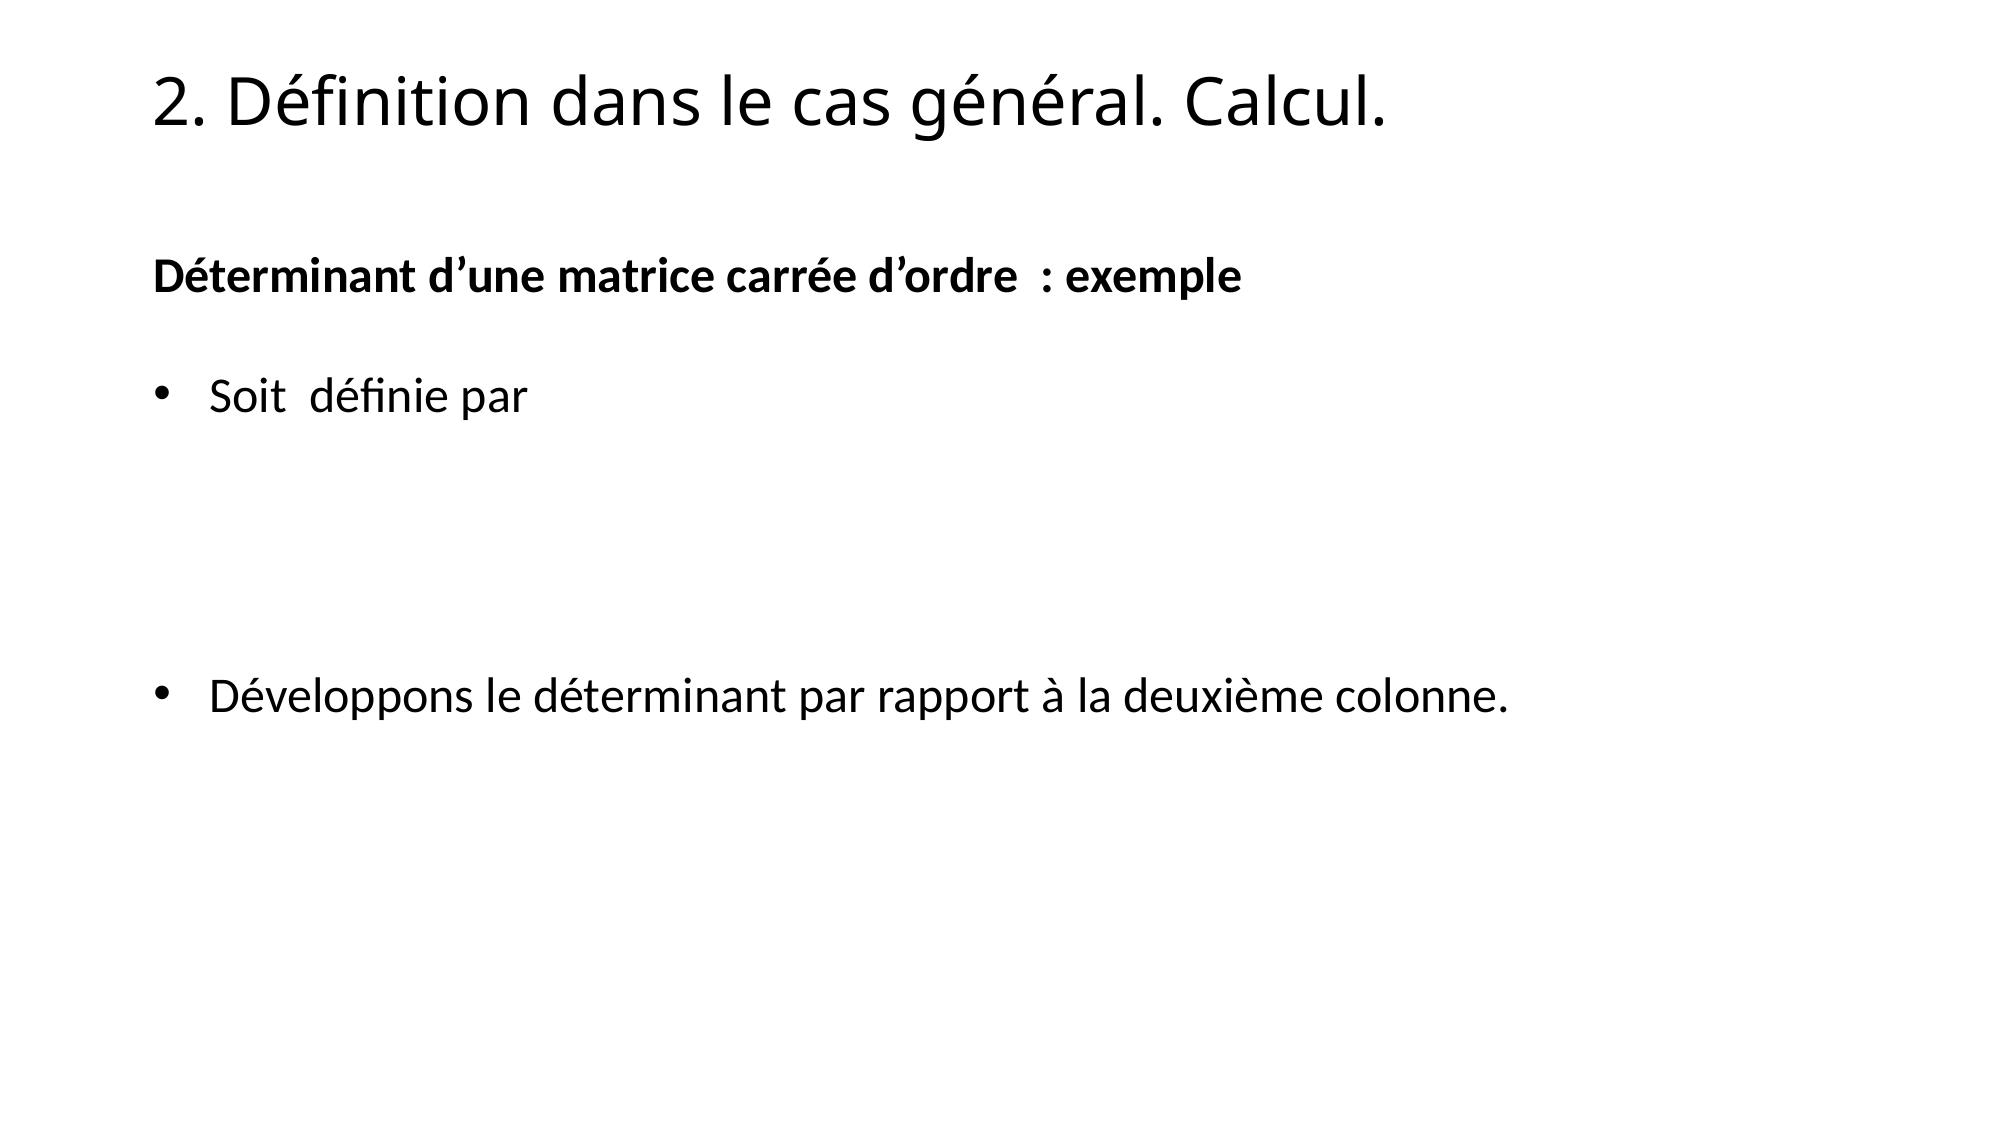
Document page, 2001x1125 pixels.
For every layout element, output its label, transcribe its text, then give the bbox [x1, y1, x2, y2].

text_box 2. Définition dans le cas général. Calcul. [137, 59, 1863, 155]
